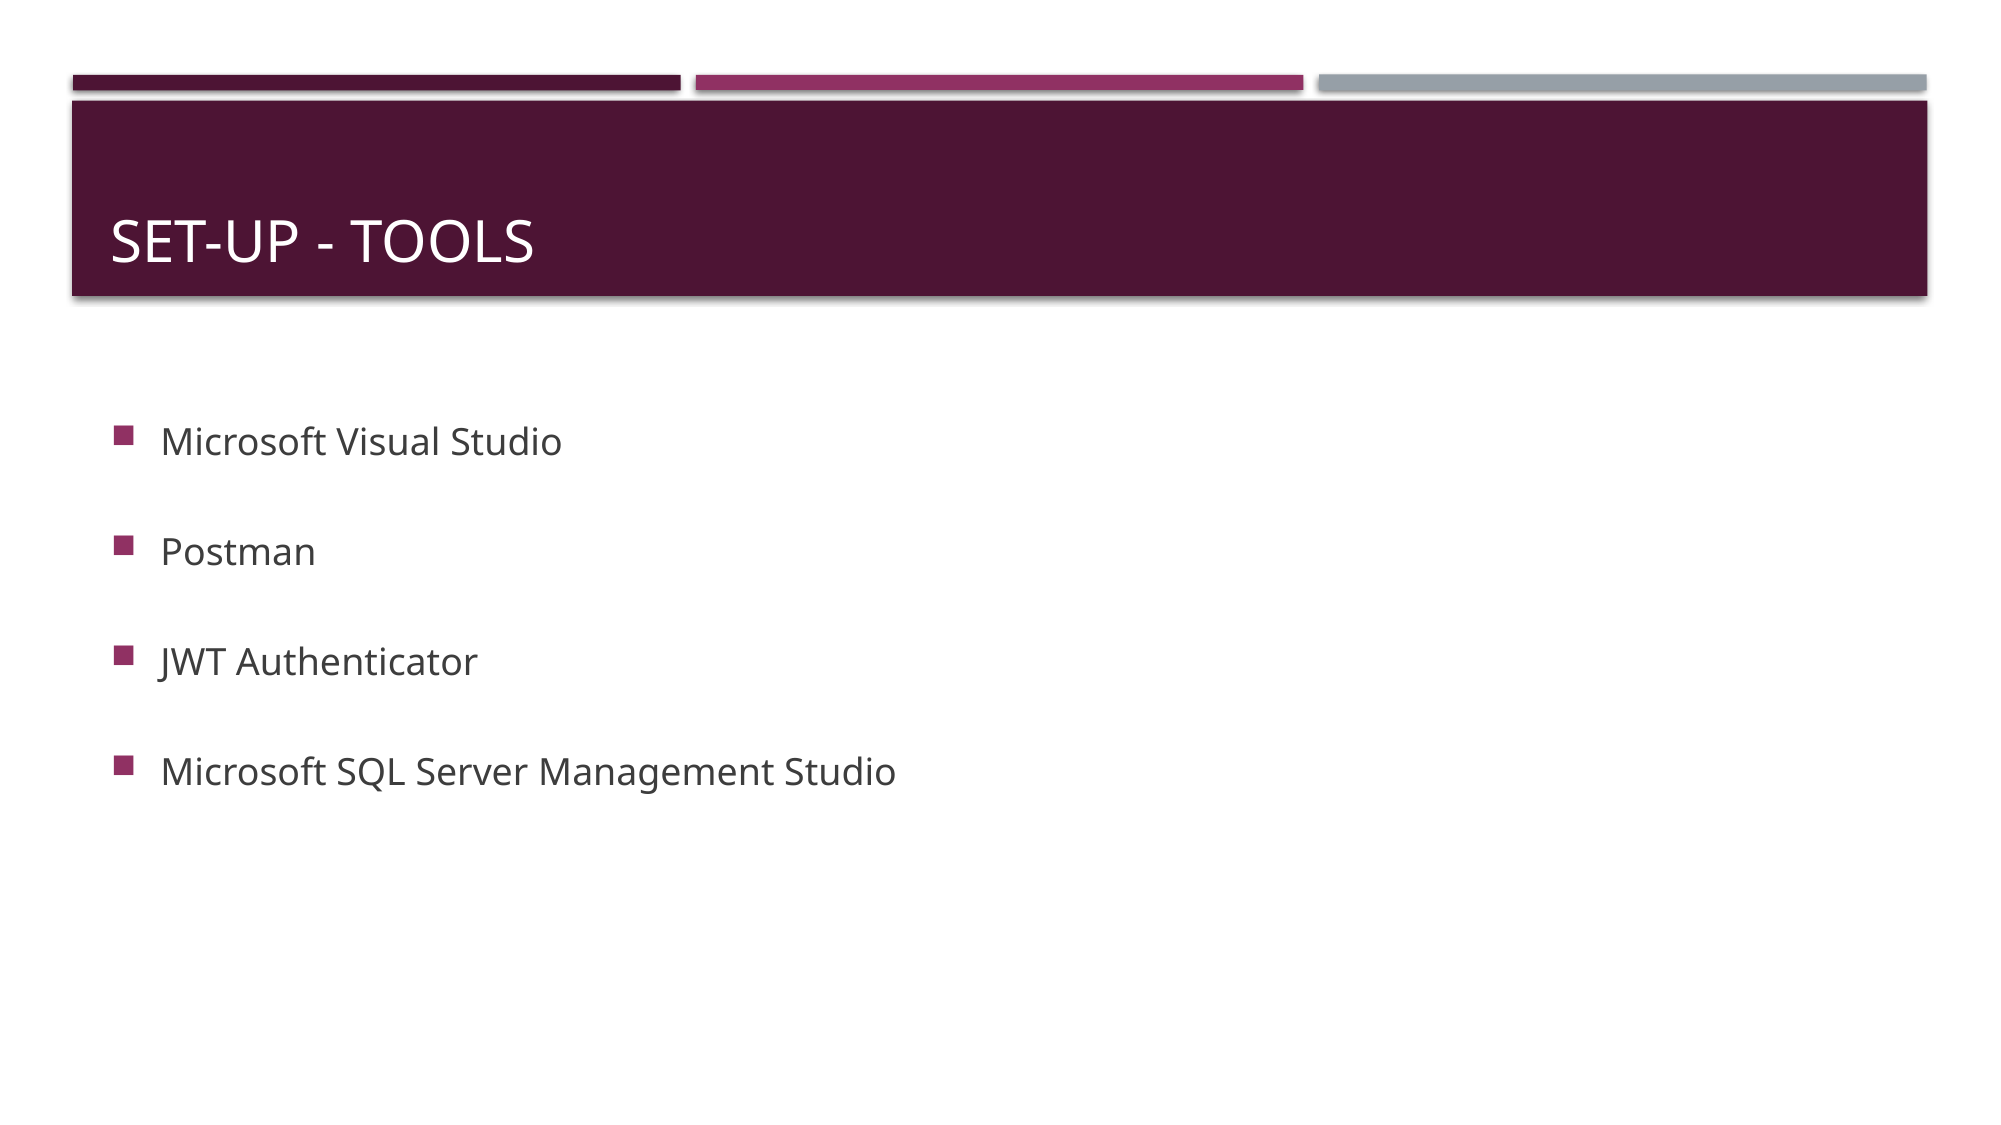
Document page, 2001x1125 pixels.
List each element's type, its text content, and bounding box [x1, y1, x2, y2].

title Set-up - Tools [95, 115, 1905, 282]
list Microsoft Visual Studio Postman JWT Authenticator Microsoft SQL Server Management Studio [95, 314, 1905, 918]
